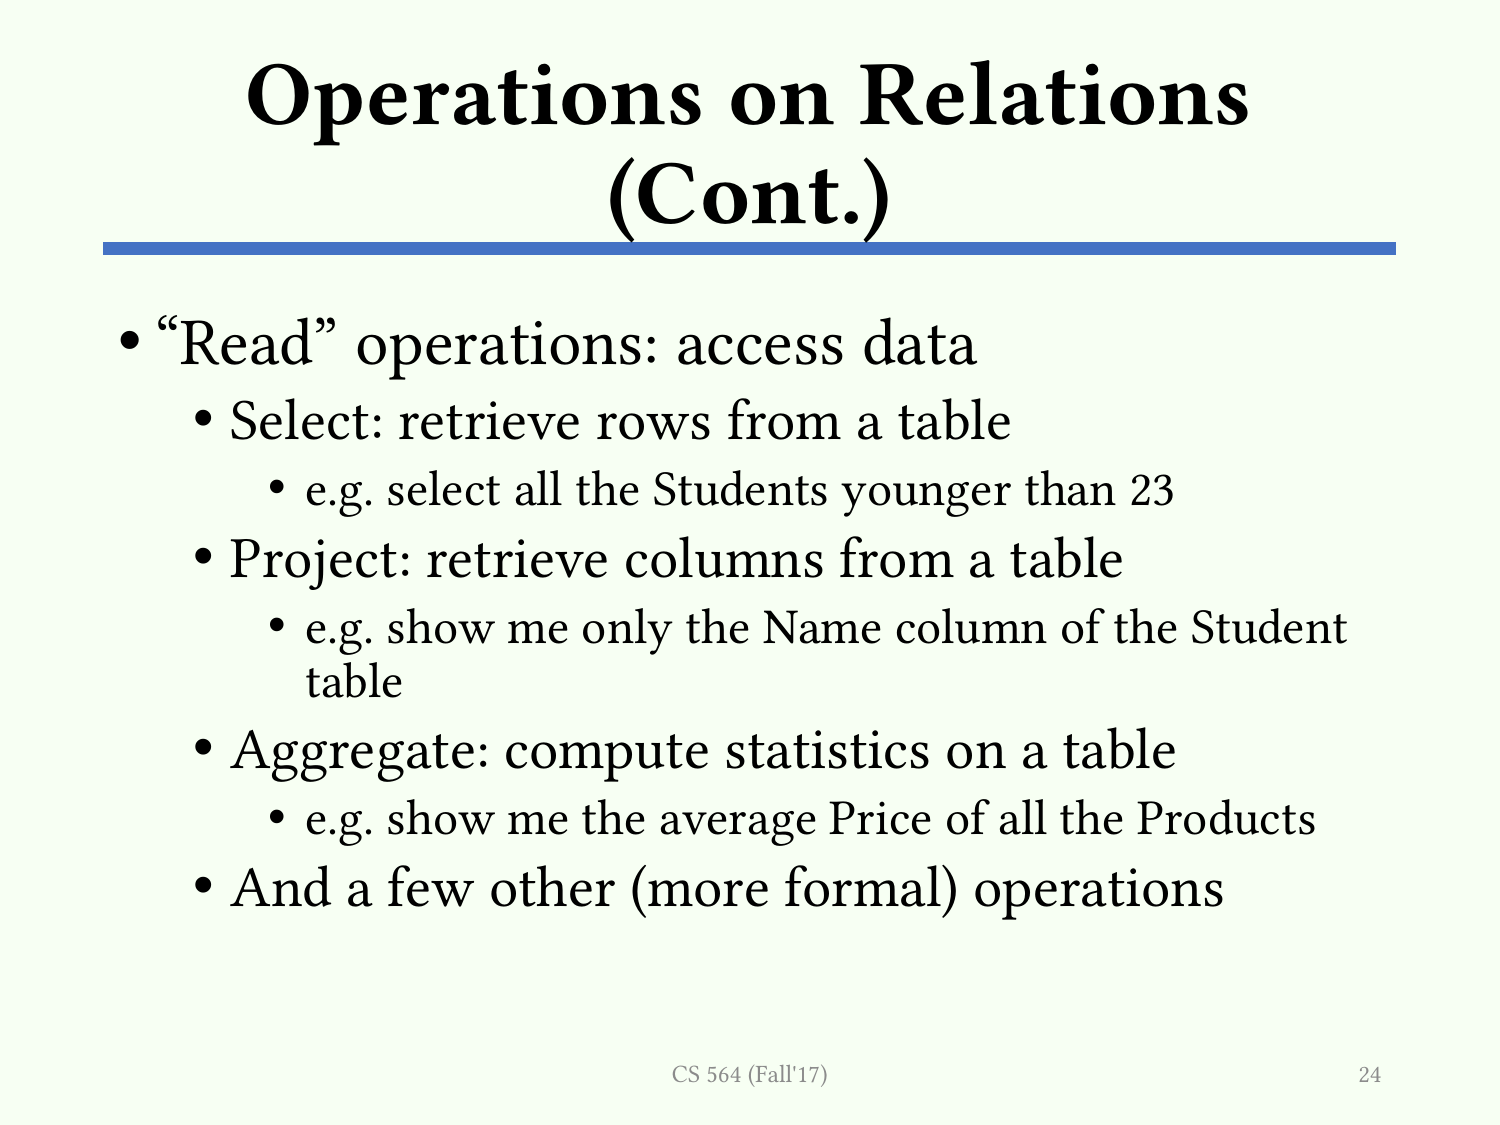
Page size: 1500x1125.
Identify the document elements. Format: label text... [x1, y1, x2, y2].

title Operations on Relations (Cont.) [103, 35, 1397, 253]
footer CS 564 (Fall'17) [496, 1042, 1004, 1103]
list “Read” operations: access data Select: retrieve rows from a table e.g. select all the Students younger than 23 Project: retrieve columns from a table e.g. show me only the Name column of the Student table Aggregate: compute statistics on a table e.g. show me the average Price of all the Products And a few other (more formal) operations [103, 299, 1397, 1014]
slide_number 24 [1059, 1042, 1397, 1103]
